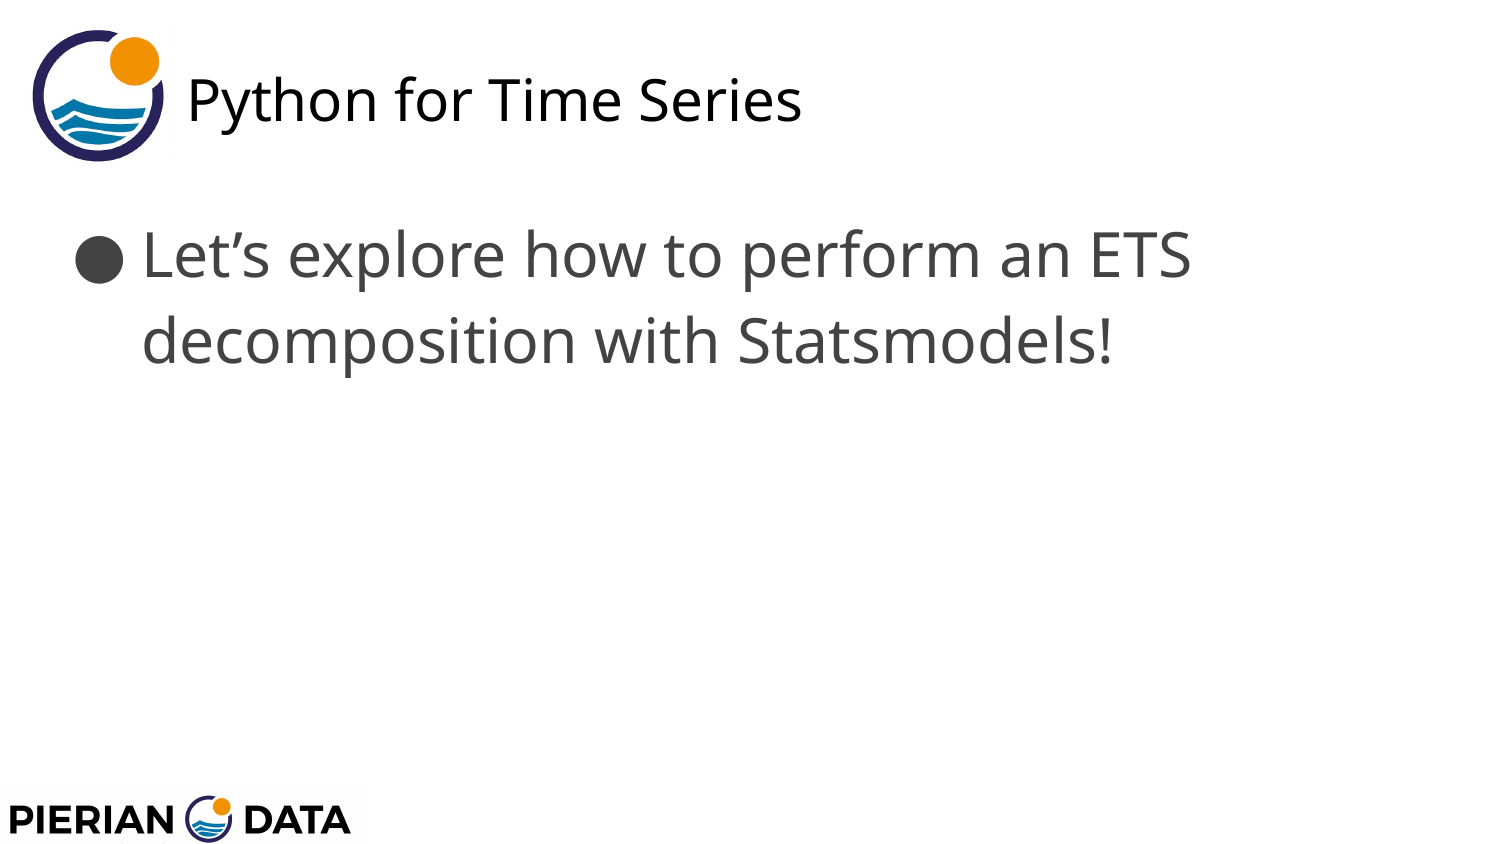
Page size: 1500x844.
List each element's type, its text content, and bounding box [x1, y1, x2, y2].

list Let’s explore how to perform an ETS decomposition with Statsmodels! [51, 189, 1449, 750]
picture [24, 24, 172, 167]
title Python for Time Series [176, 48, 1449, 143]
picture [0, 787, 368, 844]
